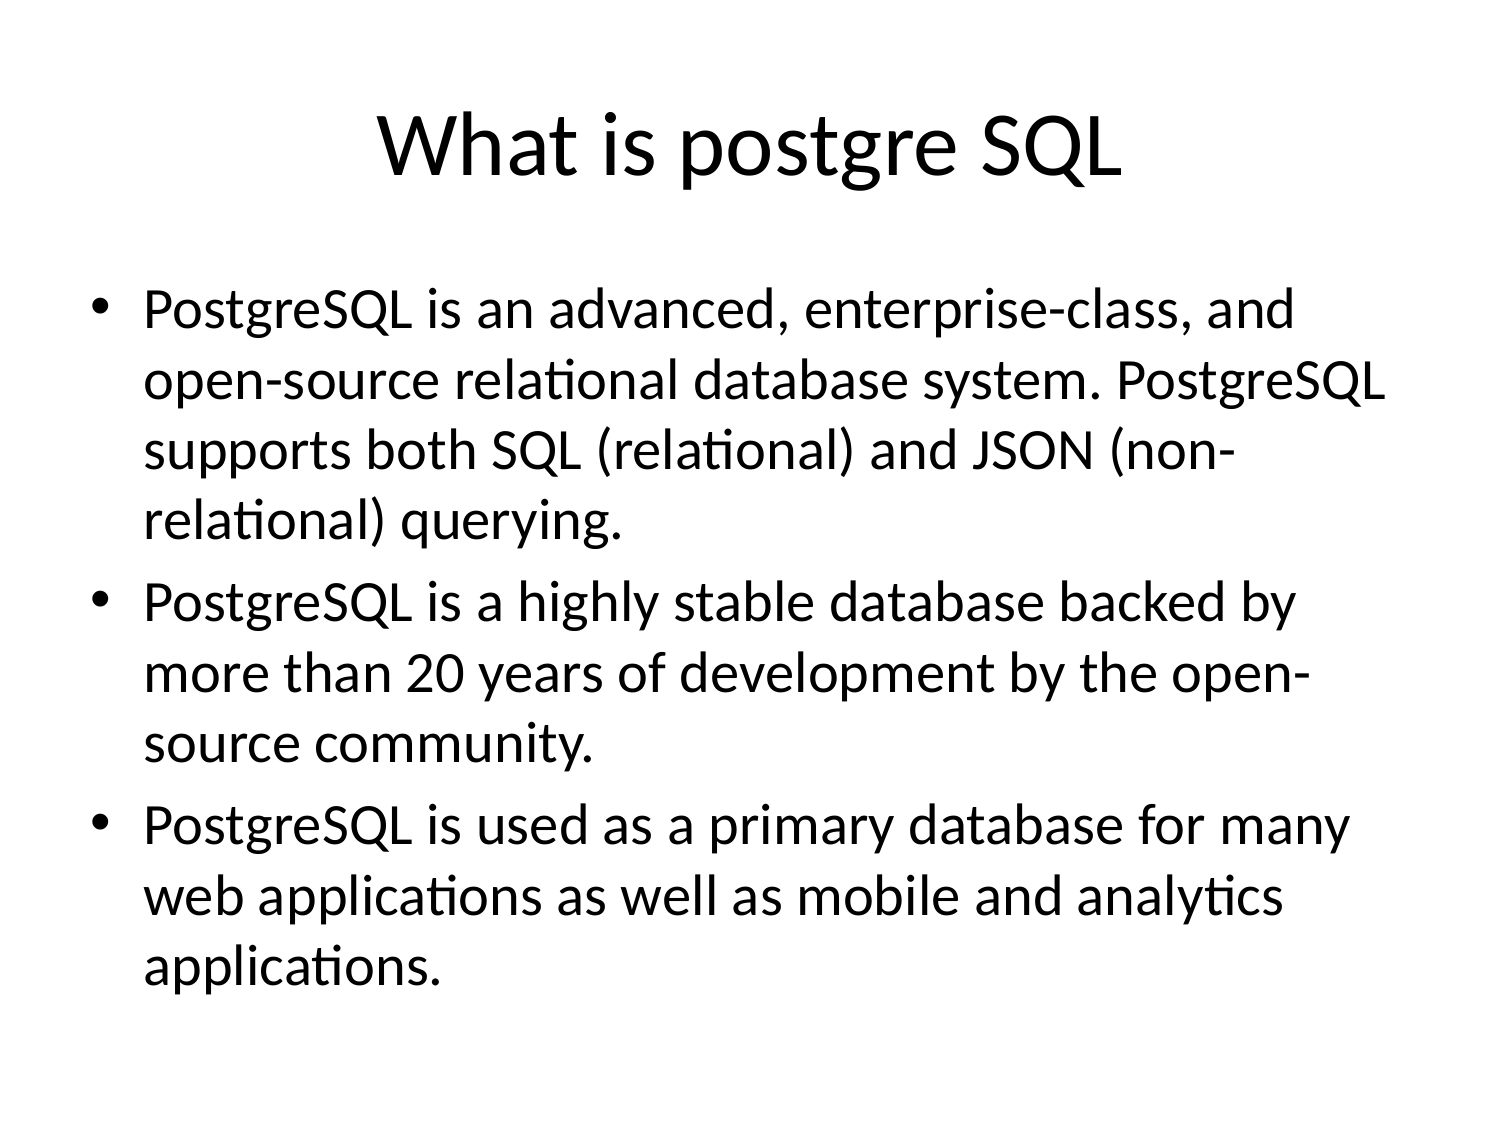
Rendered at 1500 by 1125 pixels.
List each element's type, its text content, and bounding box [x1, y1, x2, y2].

list PostgreSQL is an advanced, enterprise-class, and open-source relational database system. PostgreSQL supports both SQL (relational) and JSON (non-relational) querying. PostgreSQL is a highly stable database backed by more than 20 years of development by the open-source community. PostgreSQL is used as a primary database for many web applications as well as mobile and analytics applications. [75, 262, 1425, 1005]
title What is postgre SQL [75, 45, 1425, 233]
